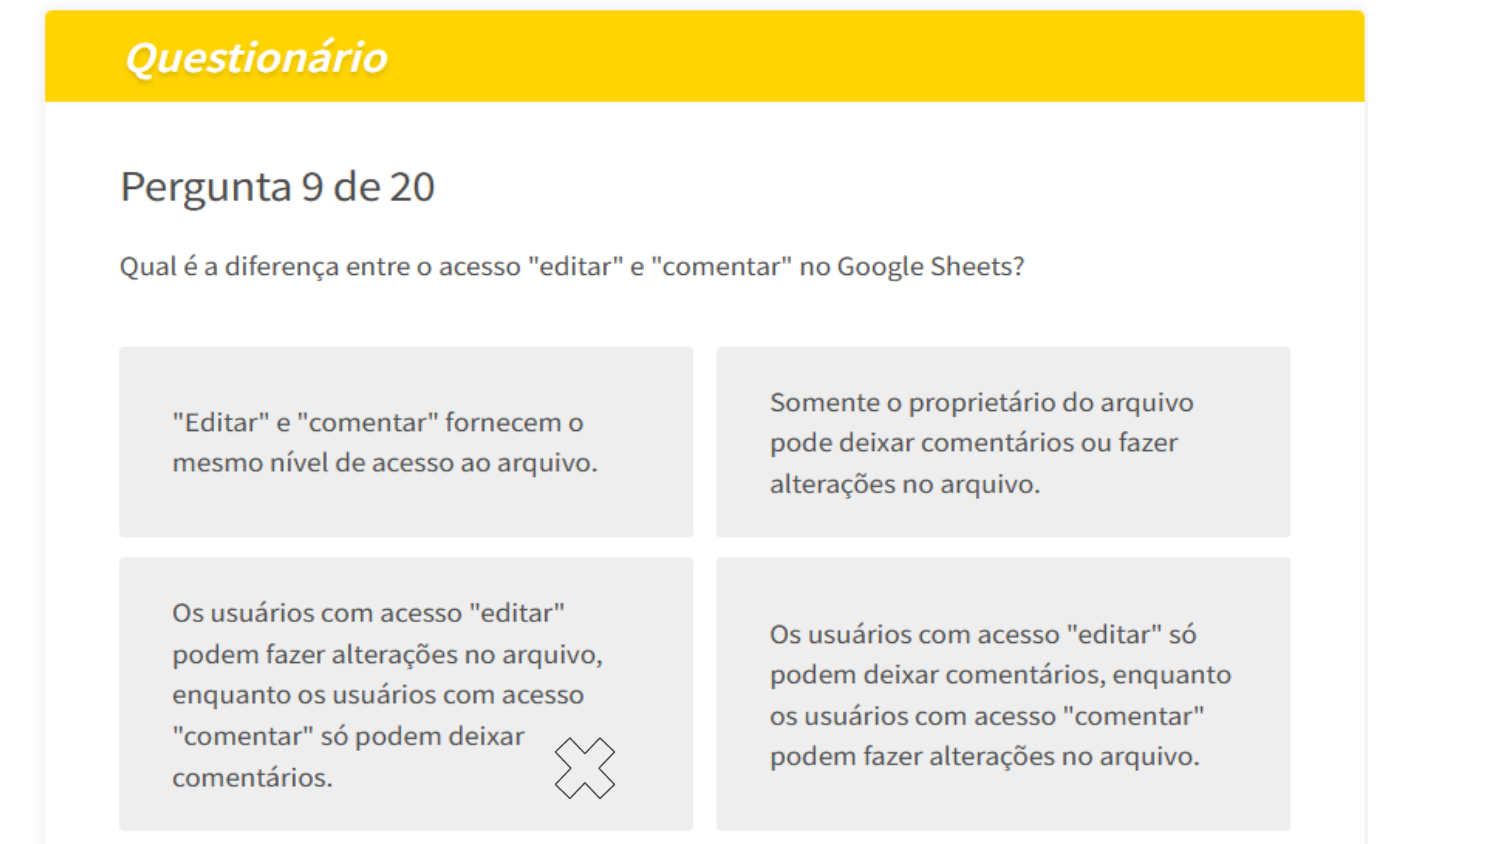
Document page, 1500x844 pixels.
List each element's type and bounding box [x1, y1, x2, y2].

picture [32, 0, 1368, 844]
